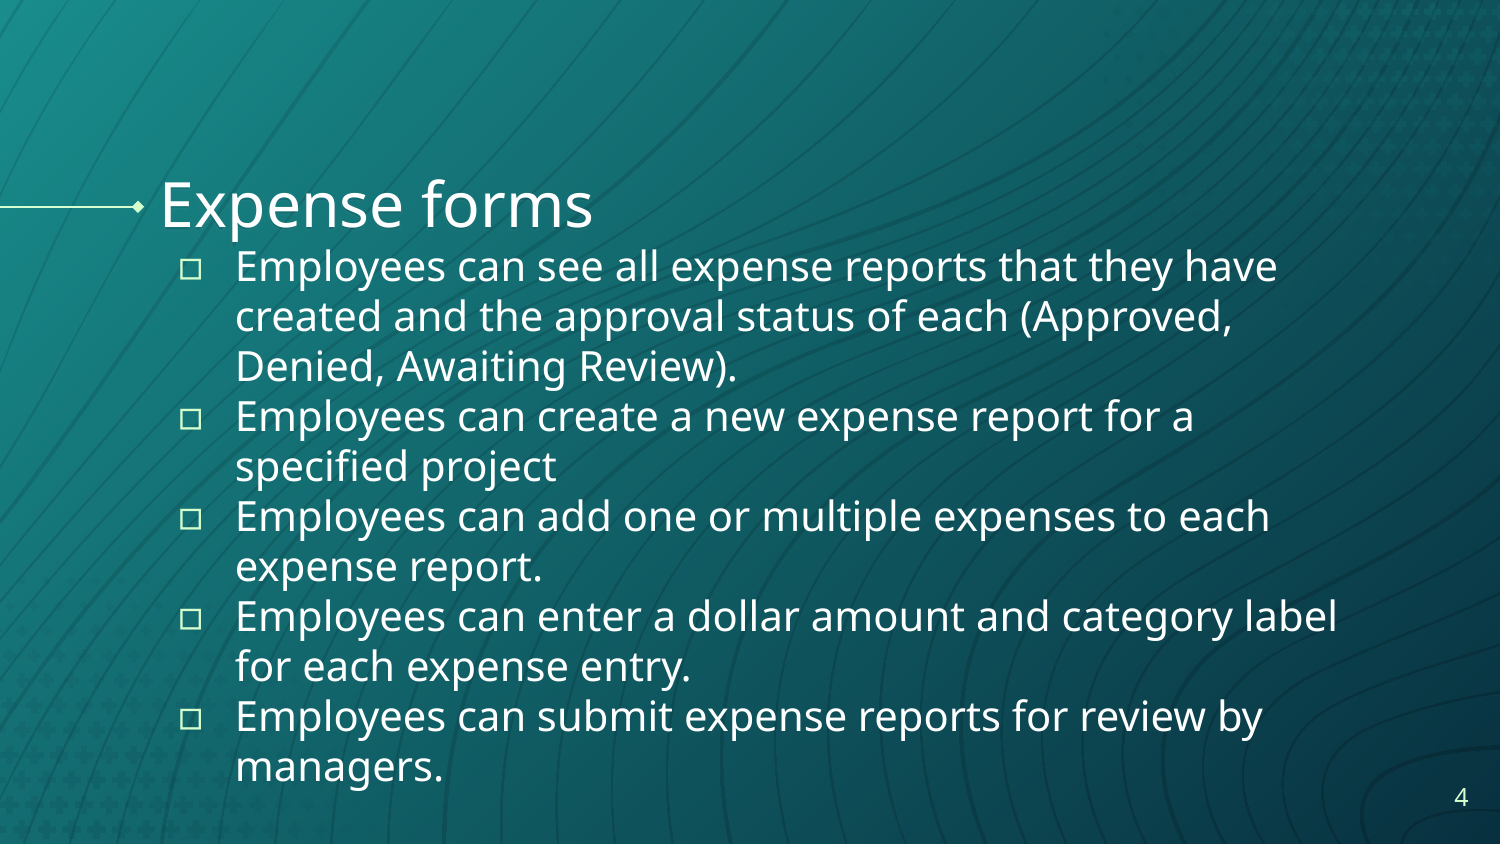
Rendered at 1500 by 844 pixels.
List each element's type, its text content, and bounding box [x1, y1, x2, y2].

list Employees can see all expense reports that they have created and the approval status of each (Approved, Denied, Awaiting Review). Employees can create a new expense report for a specified project Employees can add one or multiple expenses to each expense report. Employees can enter a dollar amount and category label for each expense entry. Employees can submit expense reports for review by managers. [159, 239, 1340, 683]
slide_number ‹#› [1378, 766, 1469, 832]
title Expense forms [159, 174, 1340, 239]
